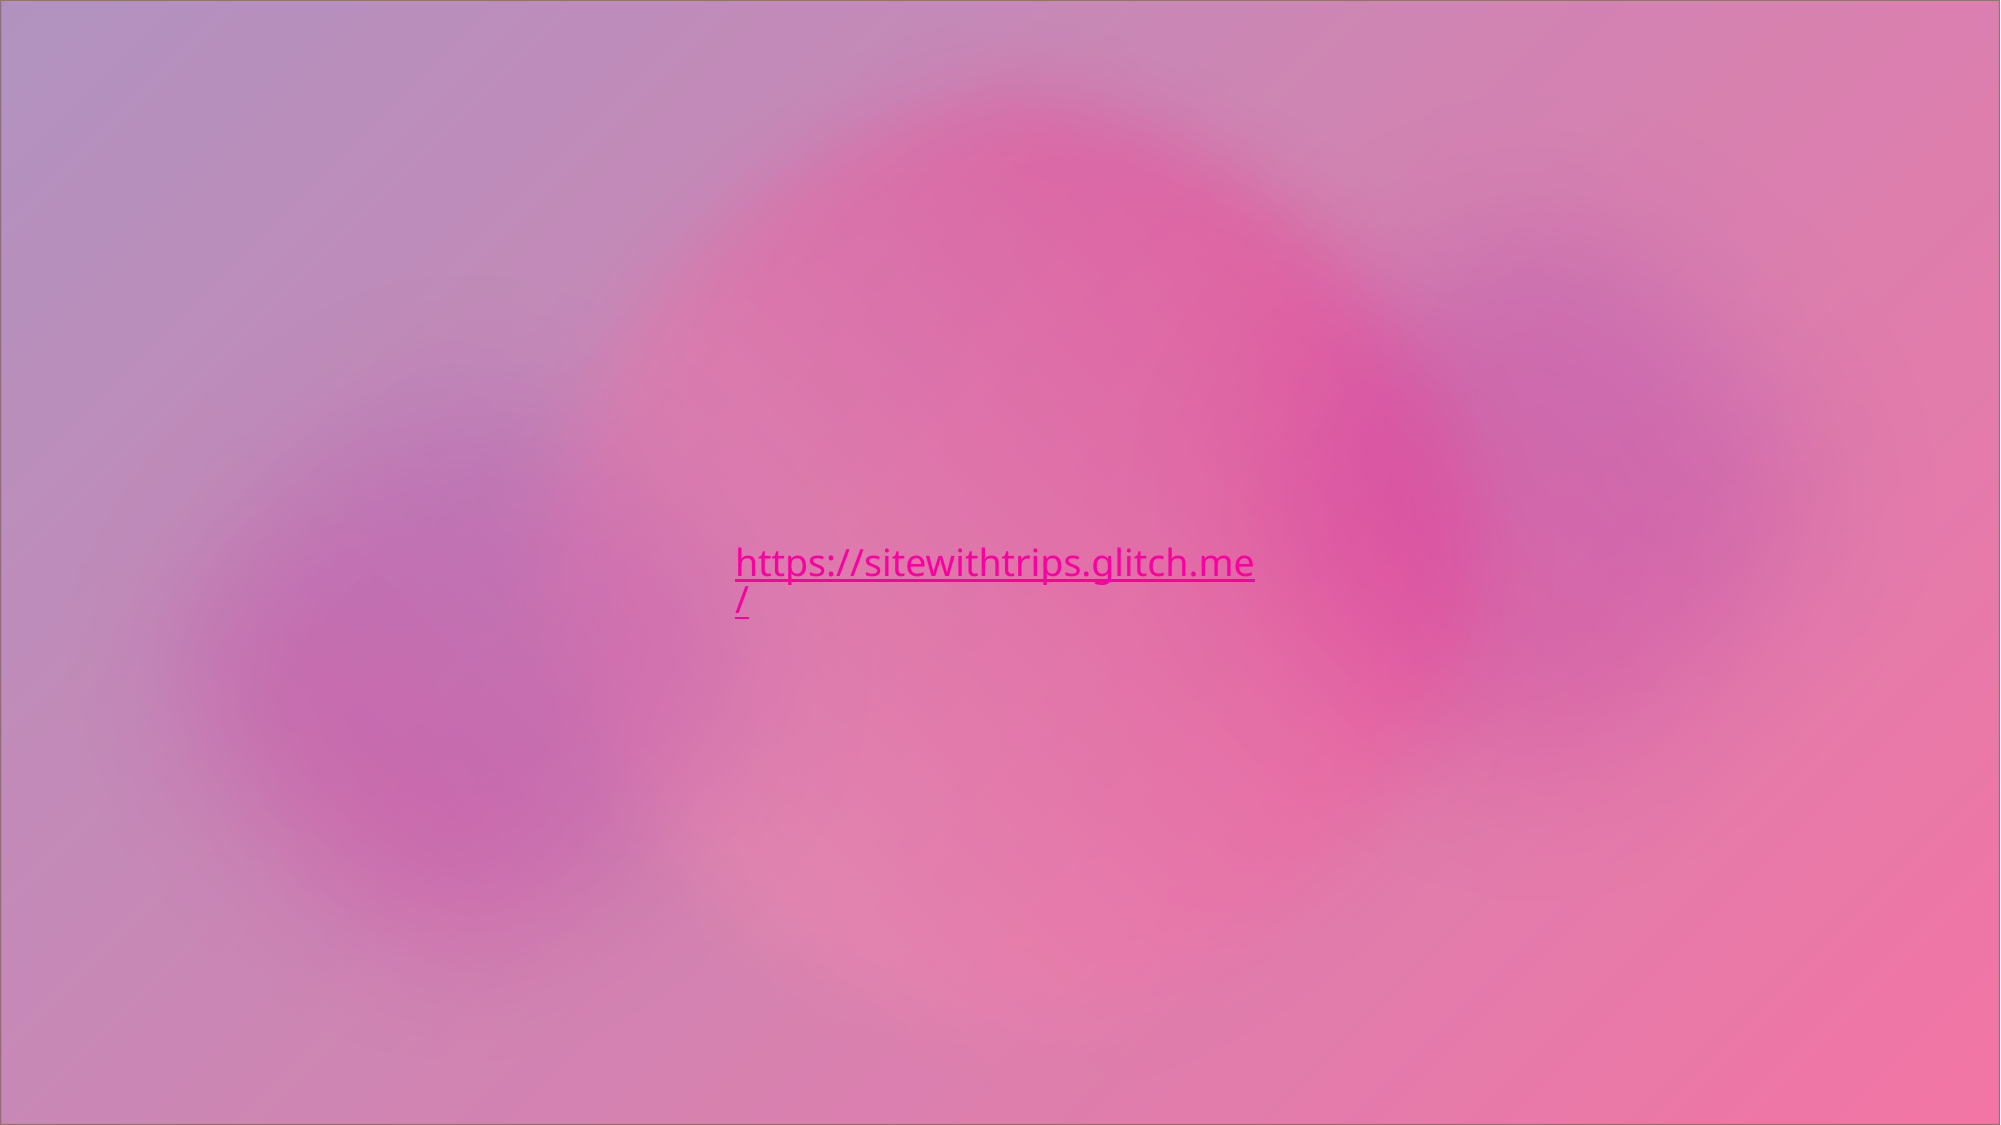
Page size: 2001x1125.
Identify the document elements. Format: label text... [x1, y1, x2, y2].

text_box https://sitewithtrips.glitch.me/ [720, 531, 1280, 597]
